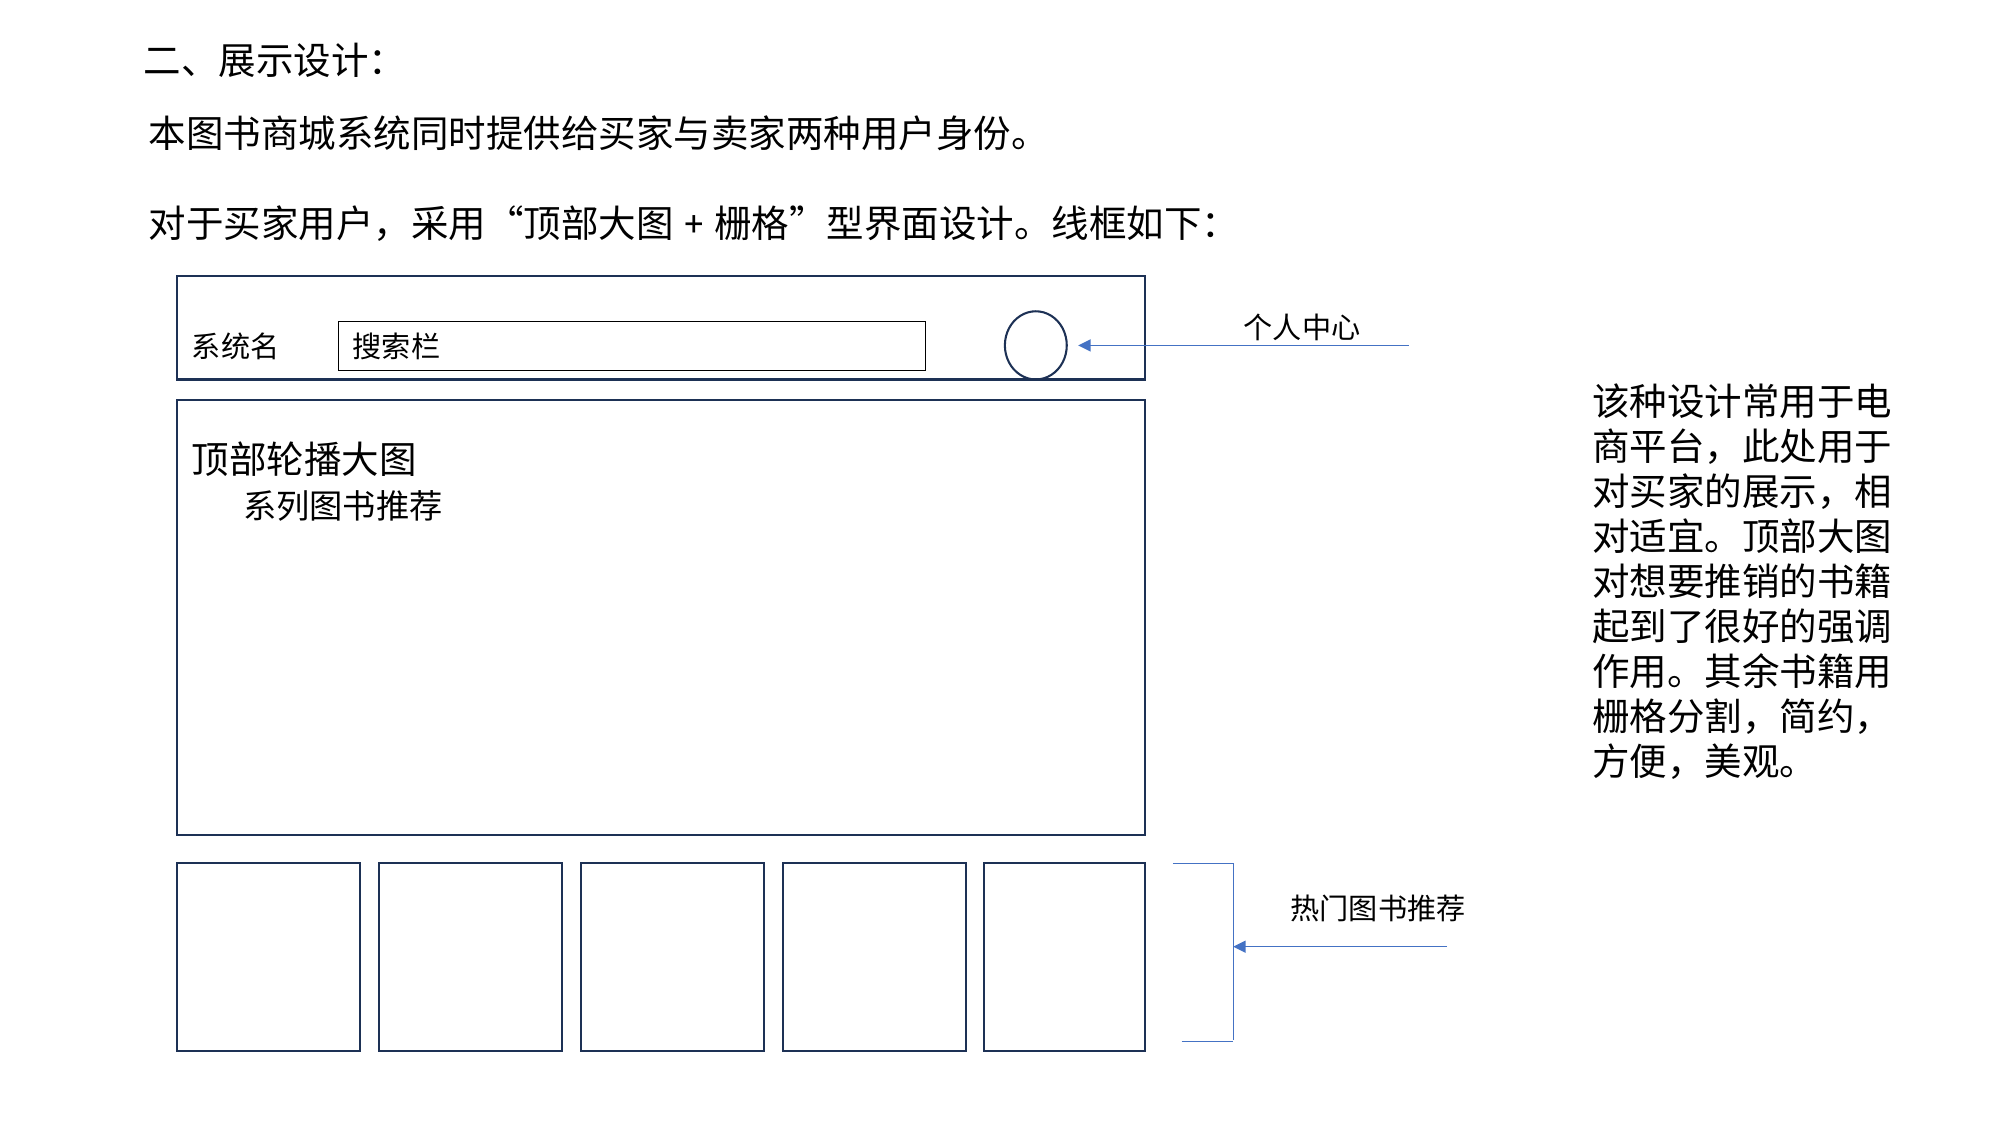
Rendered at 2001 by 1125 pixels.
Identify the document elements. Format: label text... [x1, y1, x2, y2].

text_box [782, 862, 967, 1052]
text_box 二、展示设计： [129, 29, 1304, 135]
text_box [983, 862, 1146, 1052]
text_box [1003, 310, 1068, 381]
text_box 本图书商城系统同时提供给买家与卖家两种用户身份。 对于买家用户，采用“顶部大图+栅格”型界面设计。线框如下： [133, 102, 1588, 253]
text_box 热门图书推荐 [1294, 882, 1520, 933]
text_box [580, 862, 765, 1052]
text_box 搜索栏 [338, 321, 926, 371]
text_box 系统名 [177, 321, 338, 371]
text_box 个人中心 [1228, 302, 1425, 352]
text_box [378, 862, 563, 1052]
text_box [176, 275, 1146, 381]
text_box 该种设计常用于电商平台，此处用于对买家的展示，相对适宜。顶部大图对想要推销的书籍起到了很好的强调作用。其余书籍用栅格分割，简约，方便，美观。 [1577, 370, 1930, 791]
text_box [176, 862, 361, 1052]
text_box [1172, 862, 1294, 947]
text_box 顶部轮播大图 系列图书推荐 [177, 428, 562, 533]
text_box [176, 399, 1146, 836]
